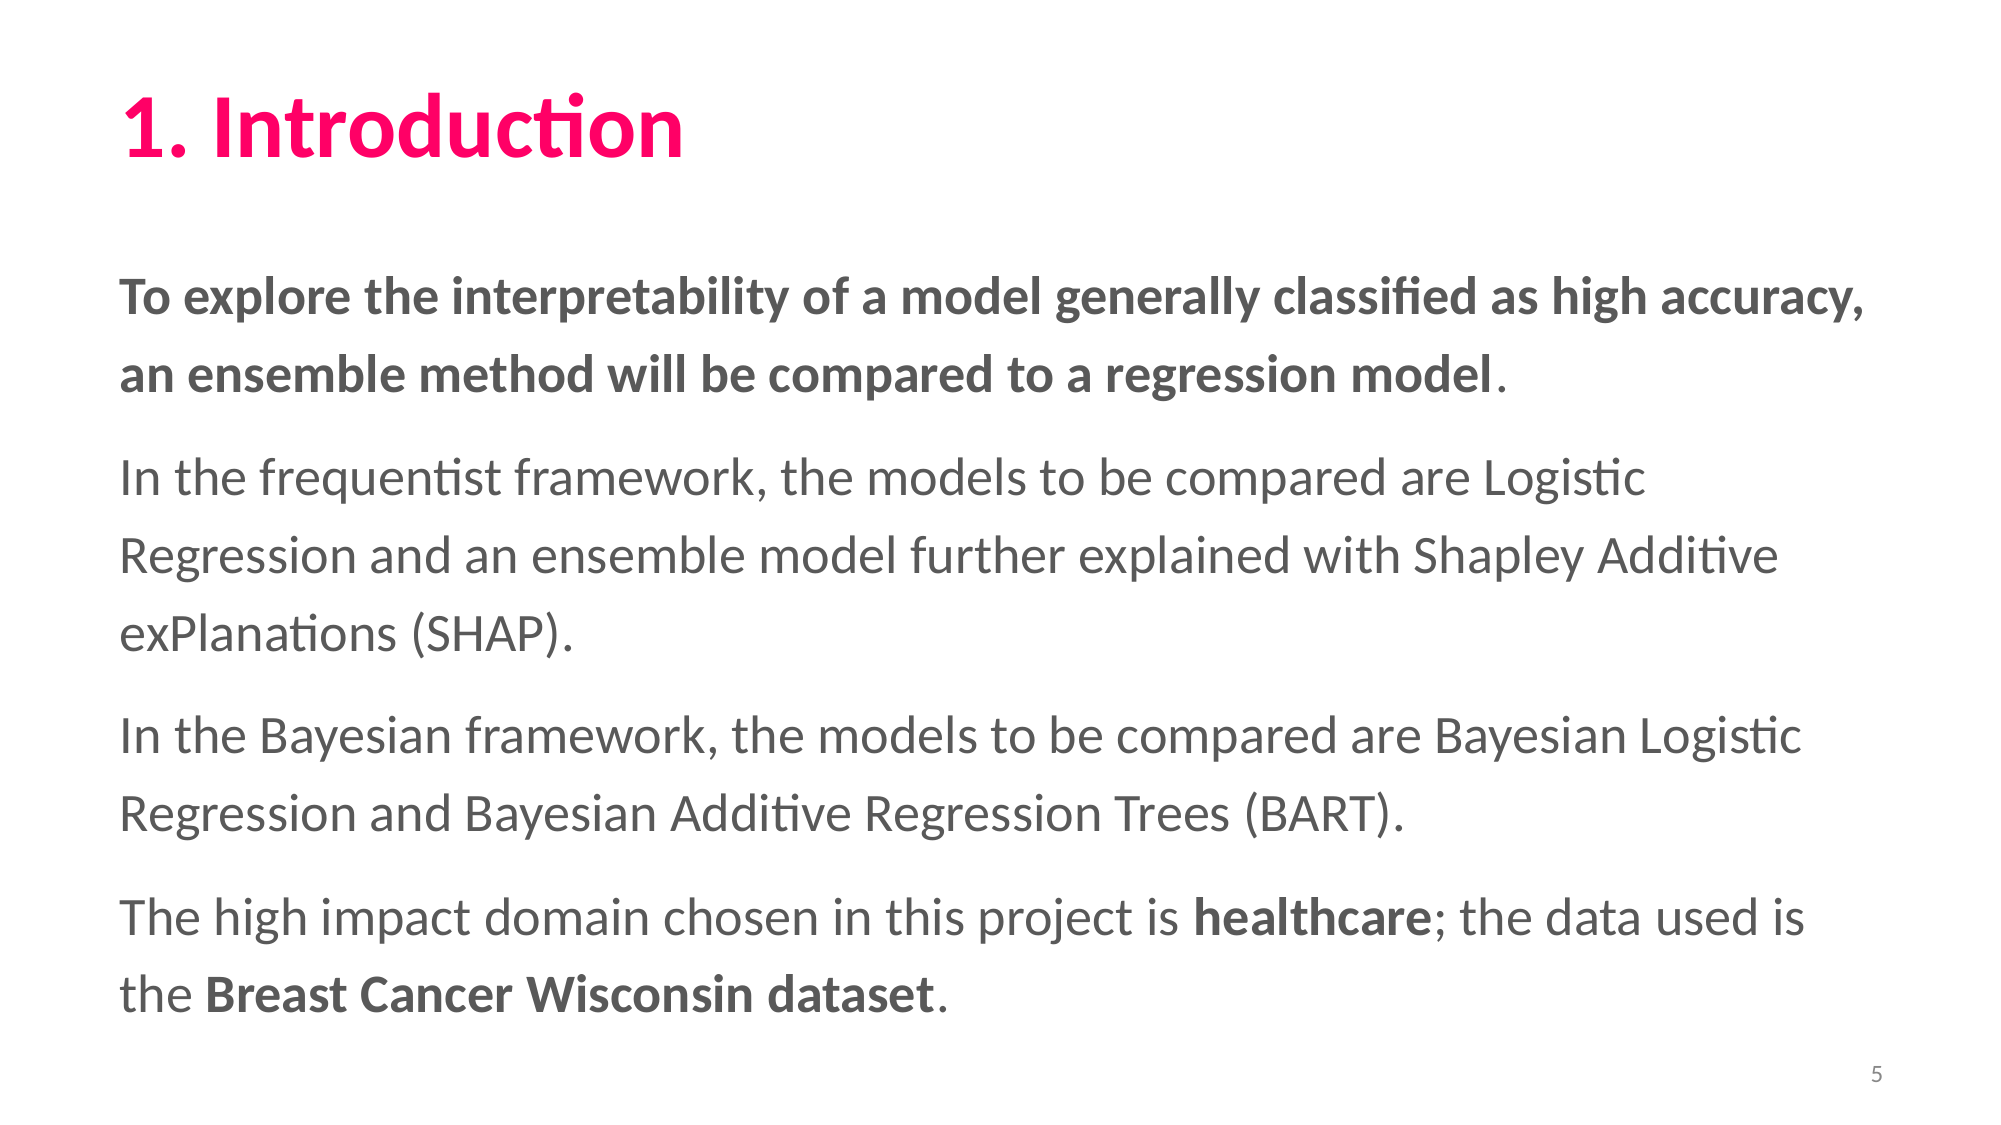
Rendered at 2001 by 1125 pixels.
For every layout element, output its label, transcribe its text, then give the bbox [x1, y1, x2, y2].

title 1. Introduction [104, 59, 1899, 196]
list To explore the interpretability of a model generally classified as high accuracy, an ensemble method will be compared to a regression model. In the frequentist framework, the models to be compared are Logistic Regression and an ensemble model further explained with Shapley Additive exPlanations (SHAP). In the Bayesian framework, the models to be compared are Bayesian Logistic Regression and Bayesian Additive Regression Trees (BART). The high impact domain chosen in this project is healthcare; the data used is the Breast Cancer Wisconsin dataset. [104, 239, 1899, 1014]
slide_number ‹#› [1448, 1042, 1899, 1103]
